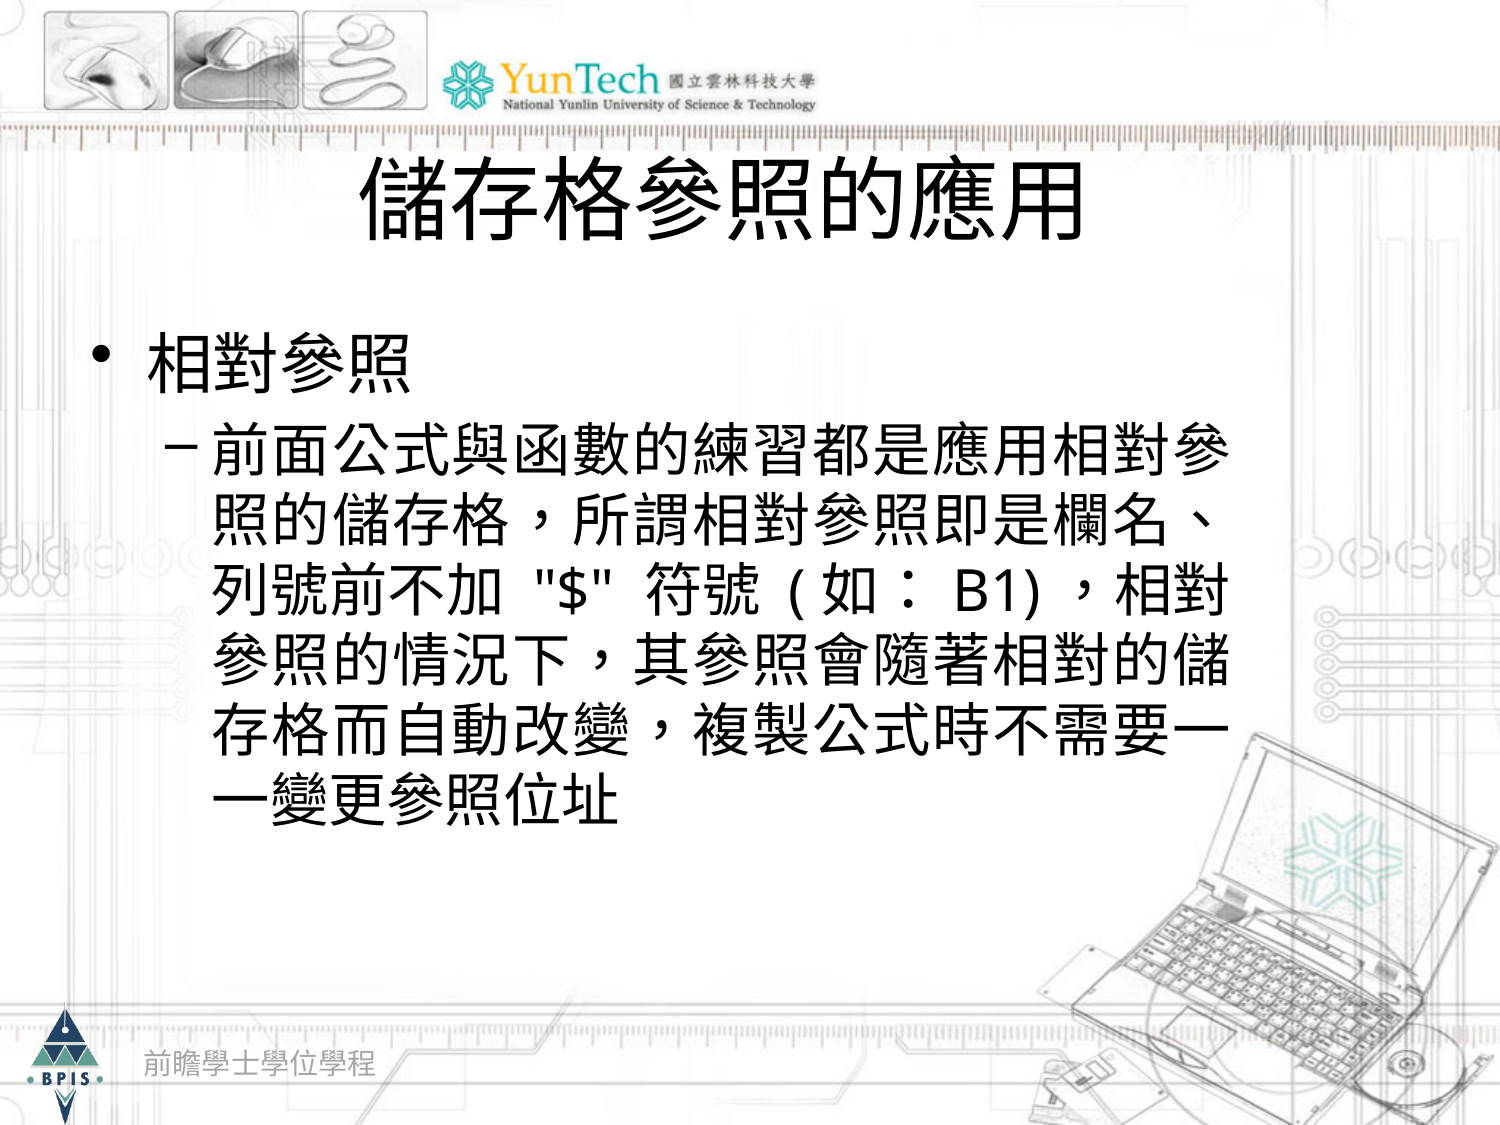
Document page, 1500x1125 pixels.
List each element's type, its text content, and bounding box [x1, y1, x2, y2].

list 相對參照 前面公式與函數的練習都是應用相對參照的儲存格，所謂相對參照即是欄名、列號前不加 "$" 符號 (如：B1)，相對參照的情況下，其參照會隨著相對的儲存格而自動改變，複製公式時不需要一一變更參照位址 [75, 314, 1247, 941]
title 儲存格參照的應用 [49, 103, 1400, 291]
picture [0, 0, 1500, 1125]
